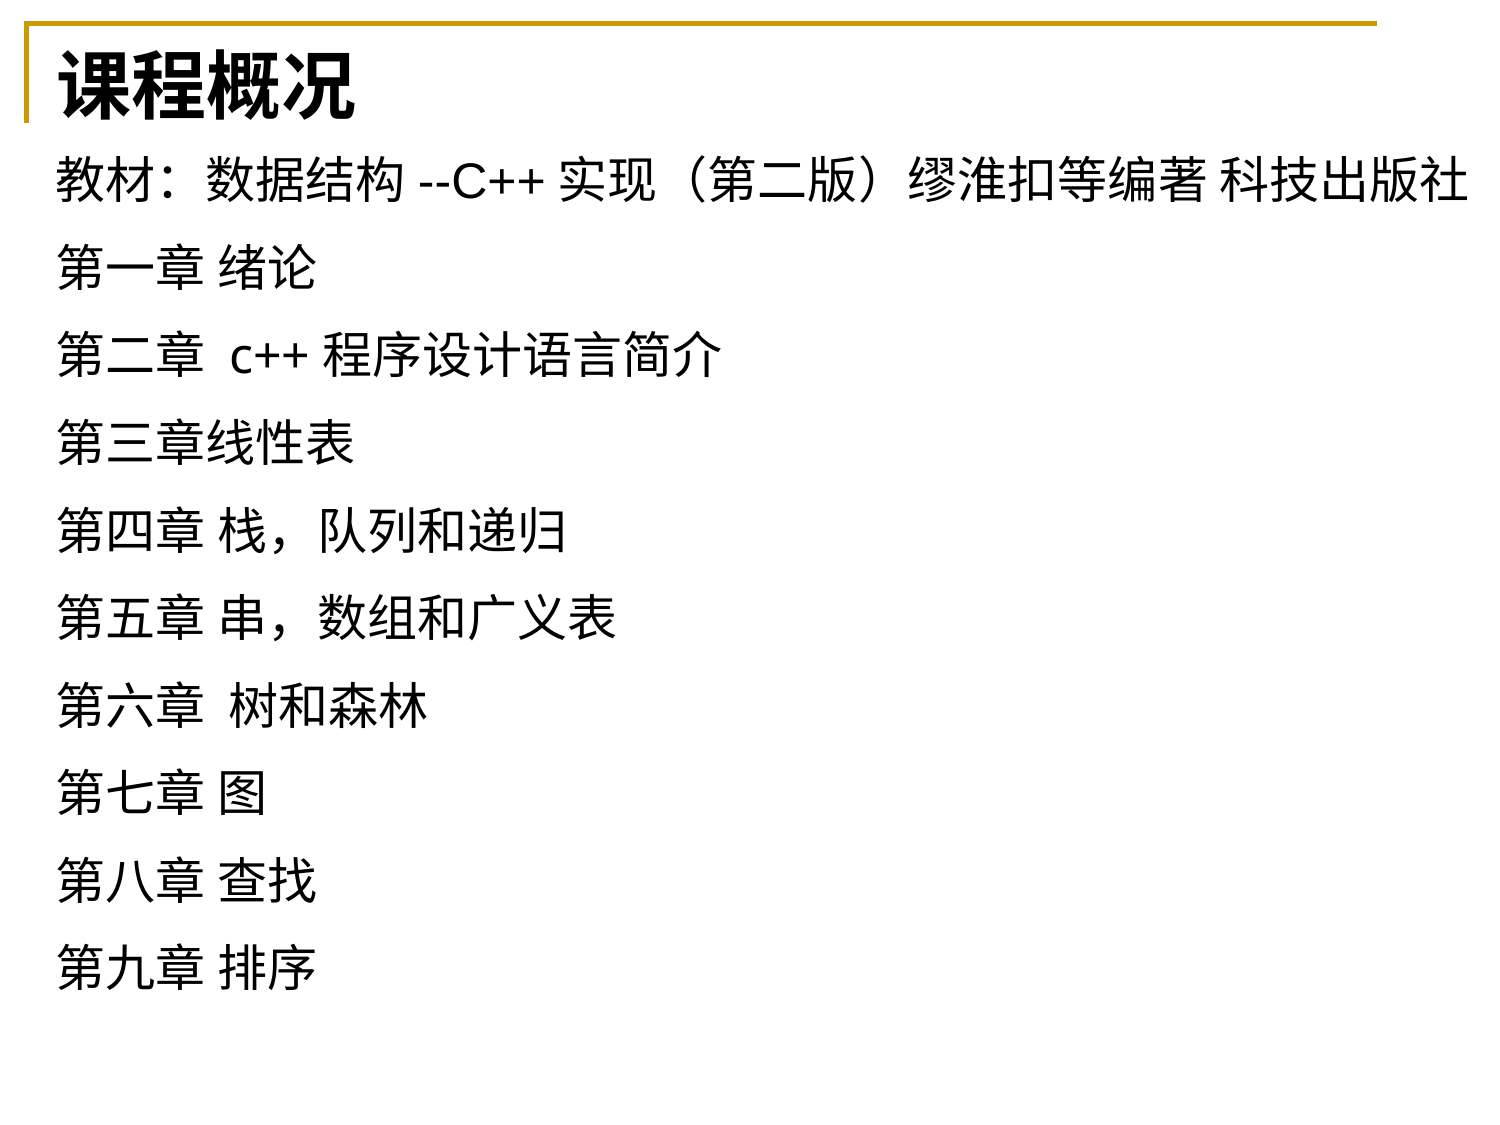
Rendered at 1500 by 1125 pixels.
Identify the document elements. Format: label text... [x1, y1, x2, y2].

text_box 教材：数据结构--C++实现（第二版）缪淮扣等编著 科技出版社 第一章 绪论 第二章 c++程序设计语言简介 第三章线性表 第四章 栈，队列和递归 第五章 串，数组和广义表 第六章 树和森林 第七章 图 第八章 查找 第九章 排序 [41, 141, 1500, 1004]
title 课程概况 [40, 30, 1392, 138]
